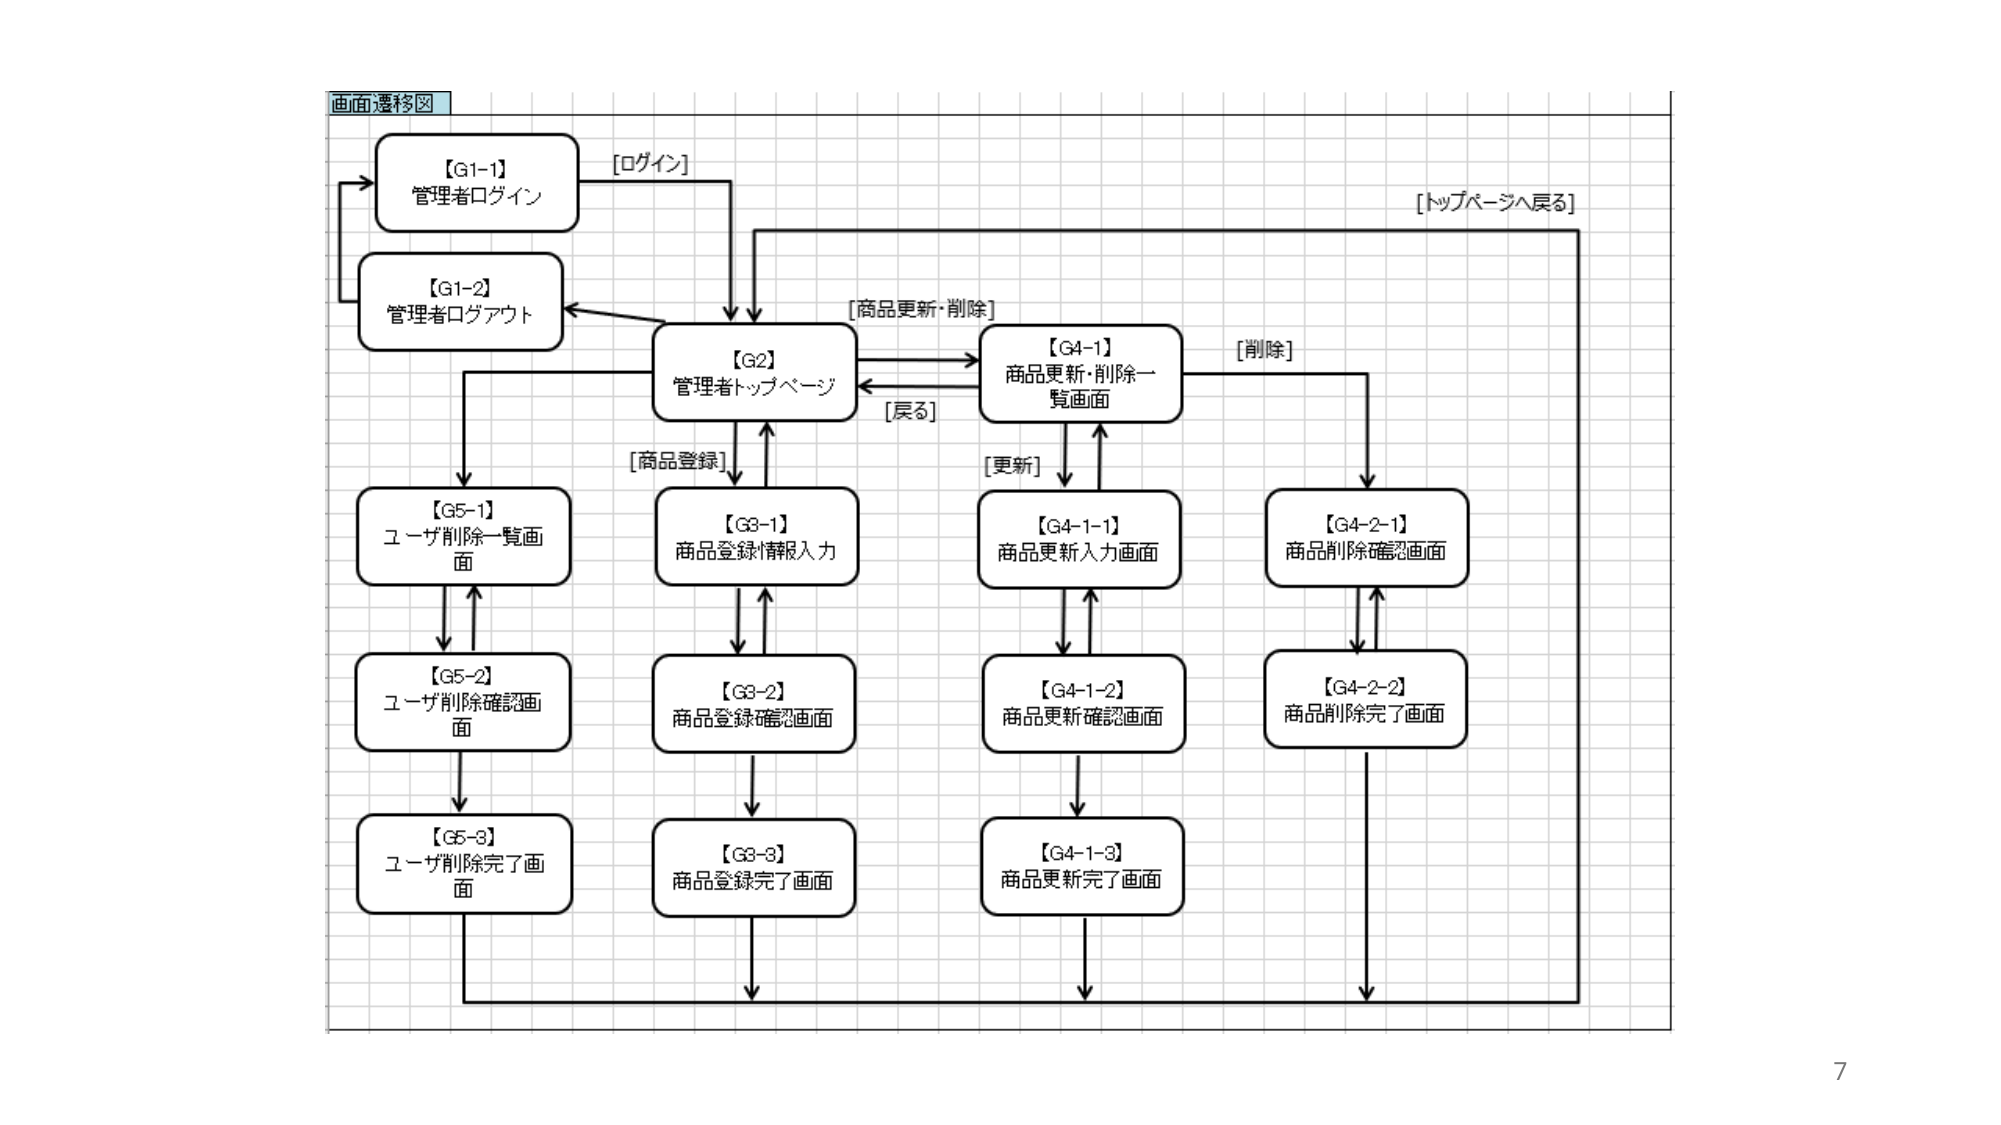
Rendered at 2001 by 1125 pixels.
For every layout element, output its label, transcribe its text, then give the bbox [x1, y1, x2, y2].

picture [325, 90, 1675, 1034]
slide_number 7 [1412, 1042, 1863, 1103]
